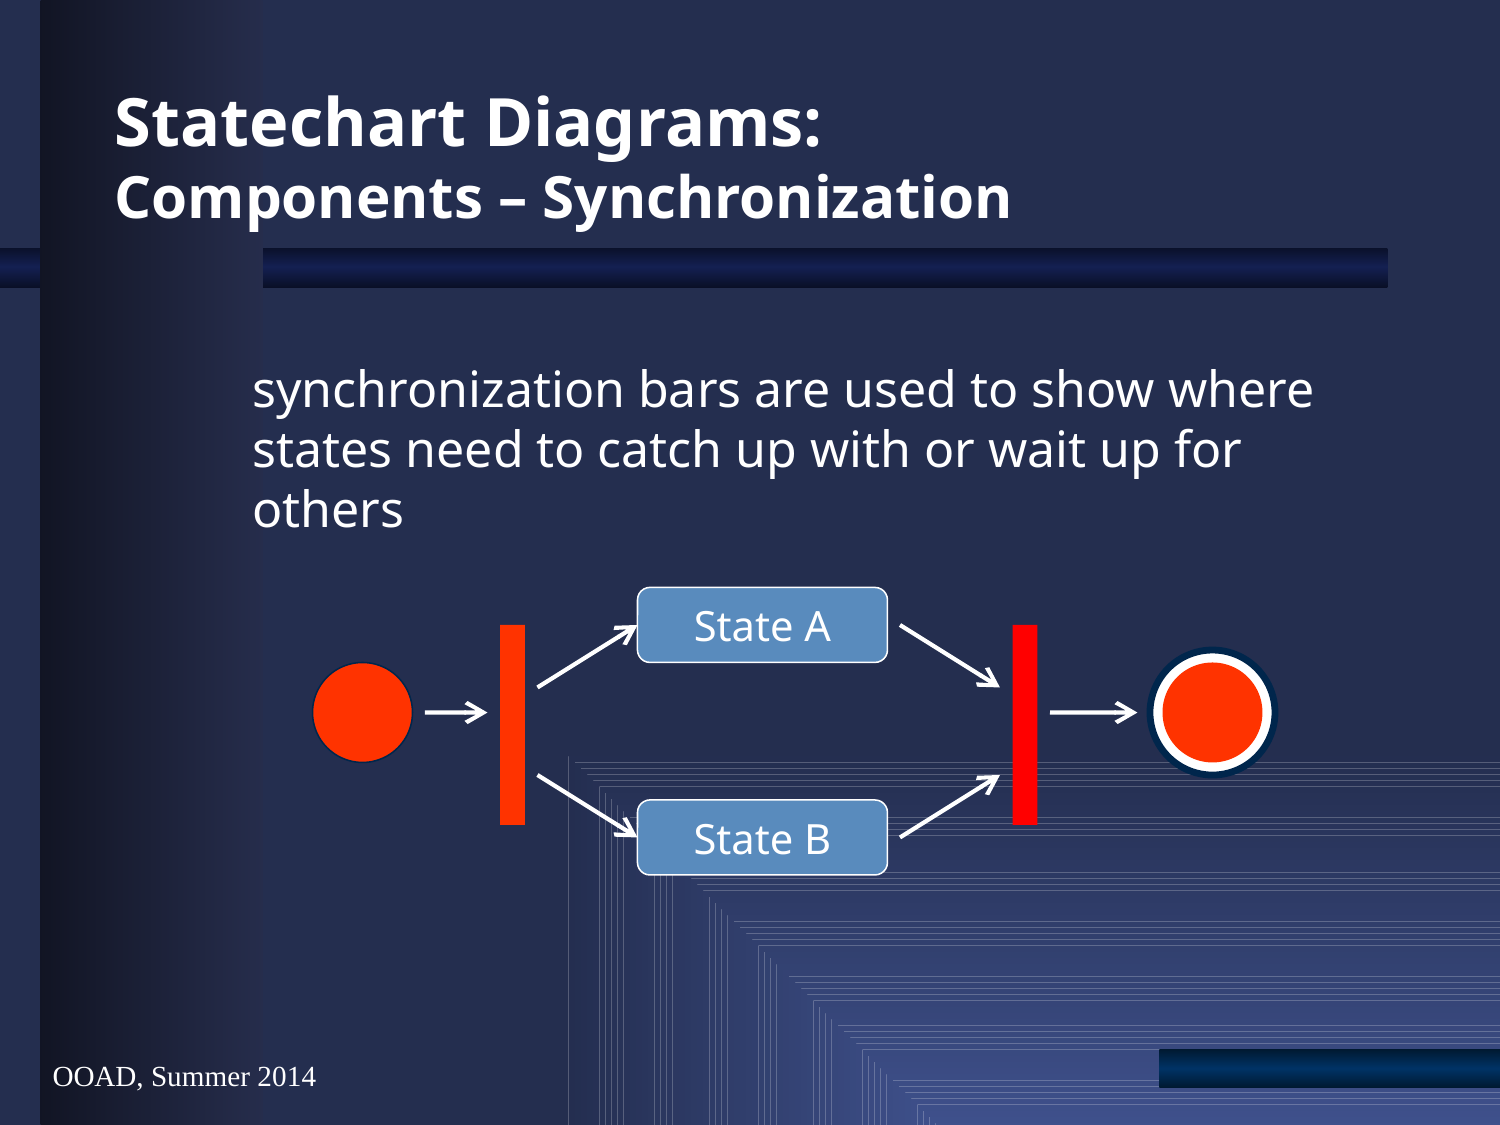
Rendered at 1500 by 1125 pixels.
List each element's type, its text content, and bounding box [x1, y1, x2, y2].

text_box [500, 624, 525, 825]
text_box State B [637, 799, 888, 875]
text_box [312, 662, 413, 763]
text_box [1049, 701, 1138, 724]
text_box [1012, 624, 1038, 825]
text_box [537, 624, 638, 688]
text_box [1149, 649, 1276, 776]
title Statechart Diagrams: Components – Synchronization [99, 90, 1455, 238]
text_box synchronization bars are used to show where states need to catch up with or wait up for others [237, 349, 1375, 545]
text_box State A [637, 587, 888, 663]
text_box [899, 624, 1000, 688]
text_box [537, 774, 638, 838]
text_box [424, 701, 488, 724]
slide_number OOAD, Summer 2014 [37, 1024, 638, 1101]
text_box [899, 774, 1000, 838]
